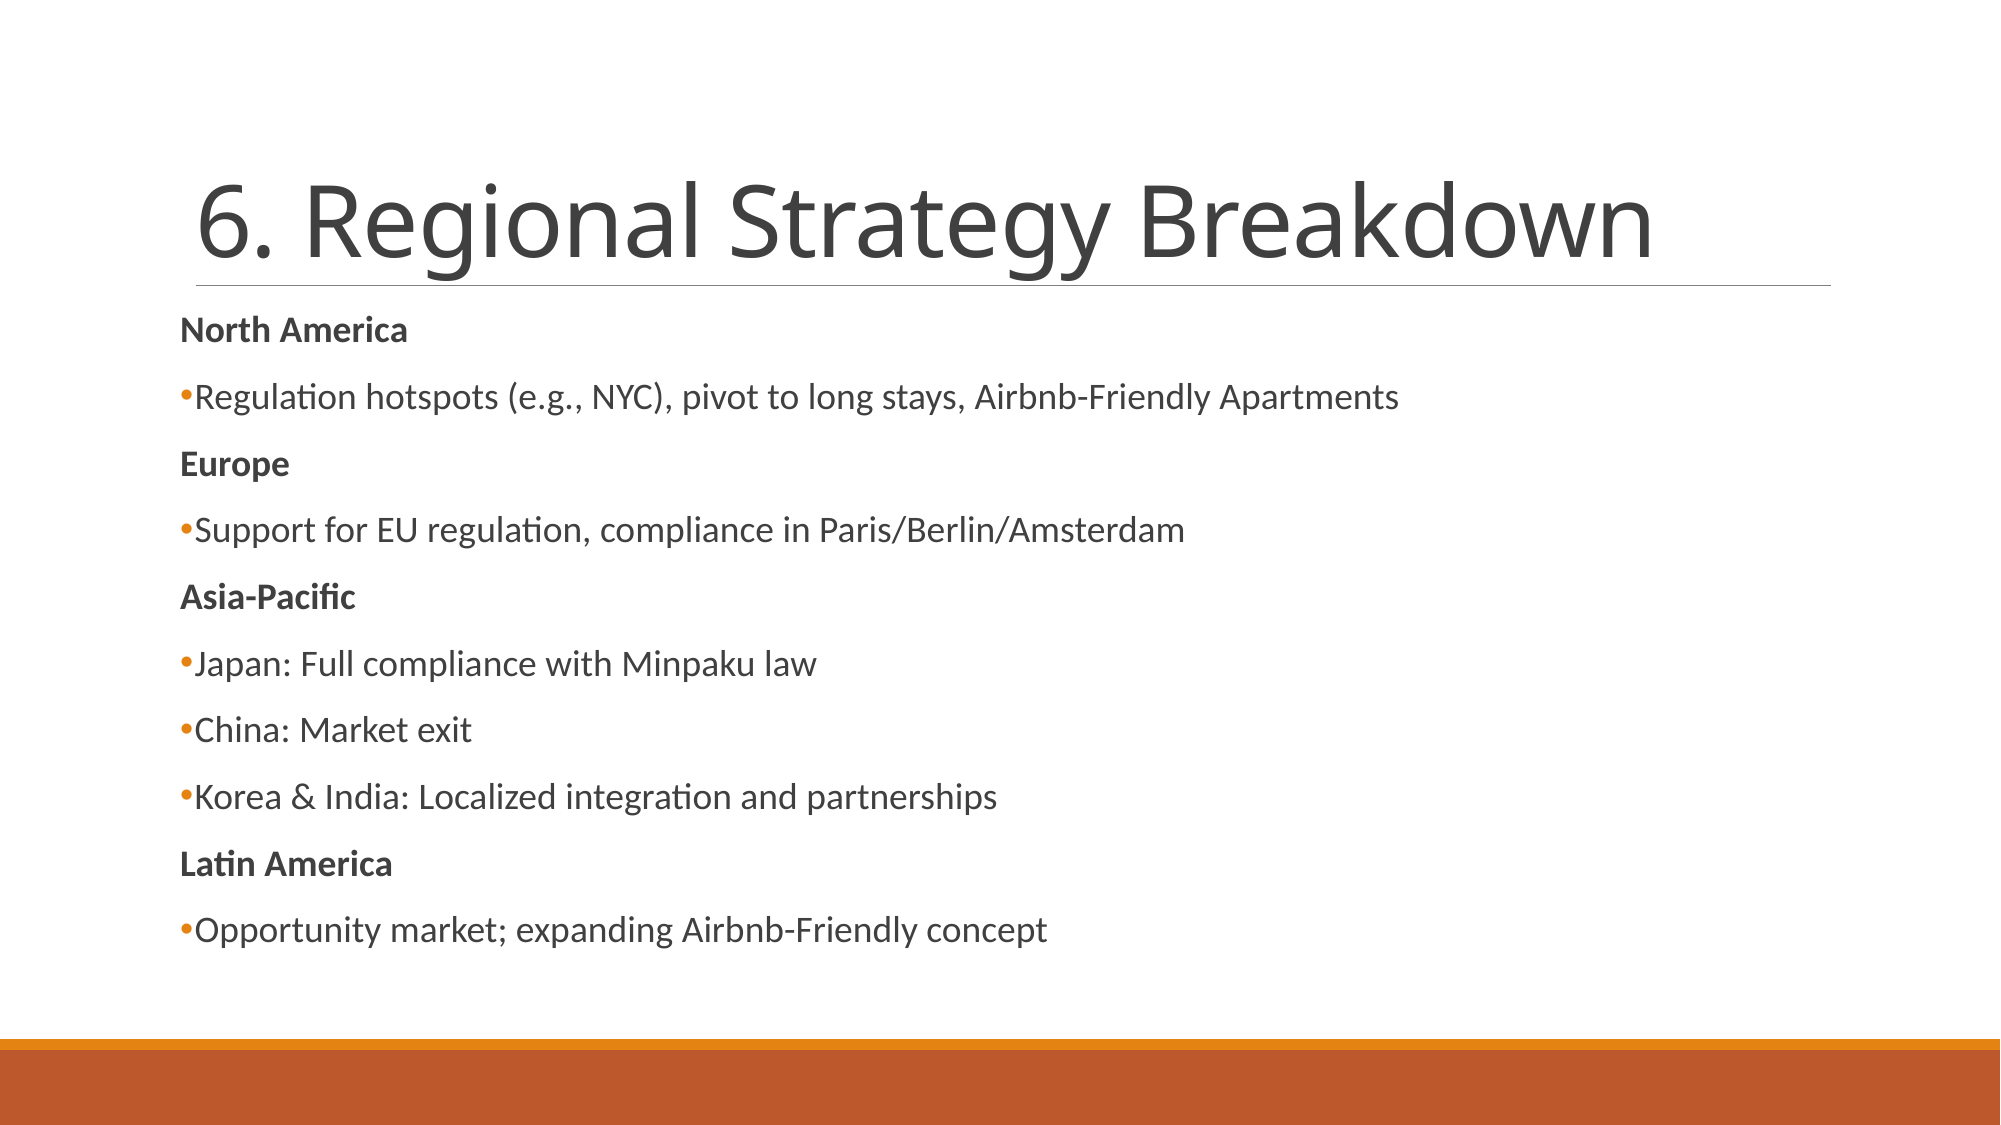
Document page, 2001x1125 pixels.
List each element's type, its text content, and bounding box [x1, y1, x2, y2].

title 6. Regional Strategy Breakdown [180, 47, 1830, 285]
list North America Regulation hotspots (e.g., NYC), pivot to long stays, Airbnb-Friendly Apartments Europe Support for EU regulation, compliance in Paris/Berlin/Amsterdam Asia-Pacific Japan: Full compliance with Minpaku law China: Market exit Korea & India: Localized integration and partnerships Latin America Opportunity market; expanding Airbnb-Friendly concept [180, 302, 1830, 963]
